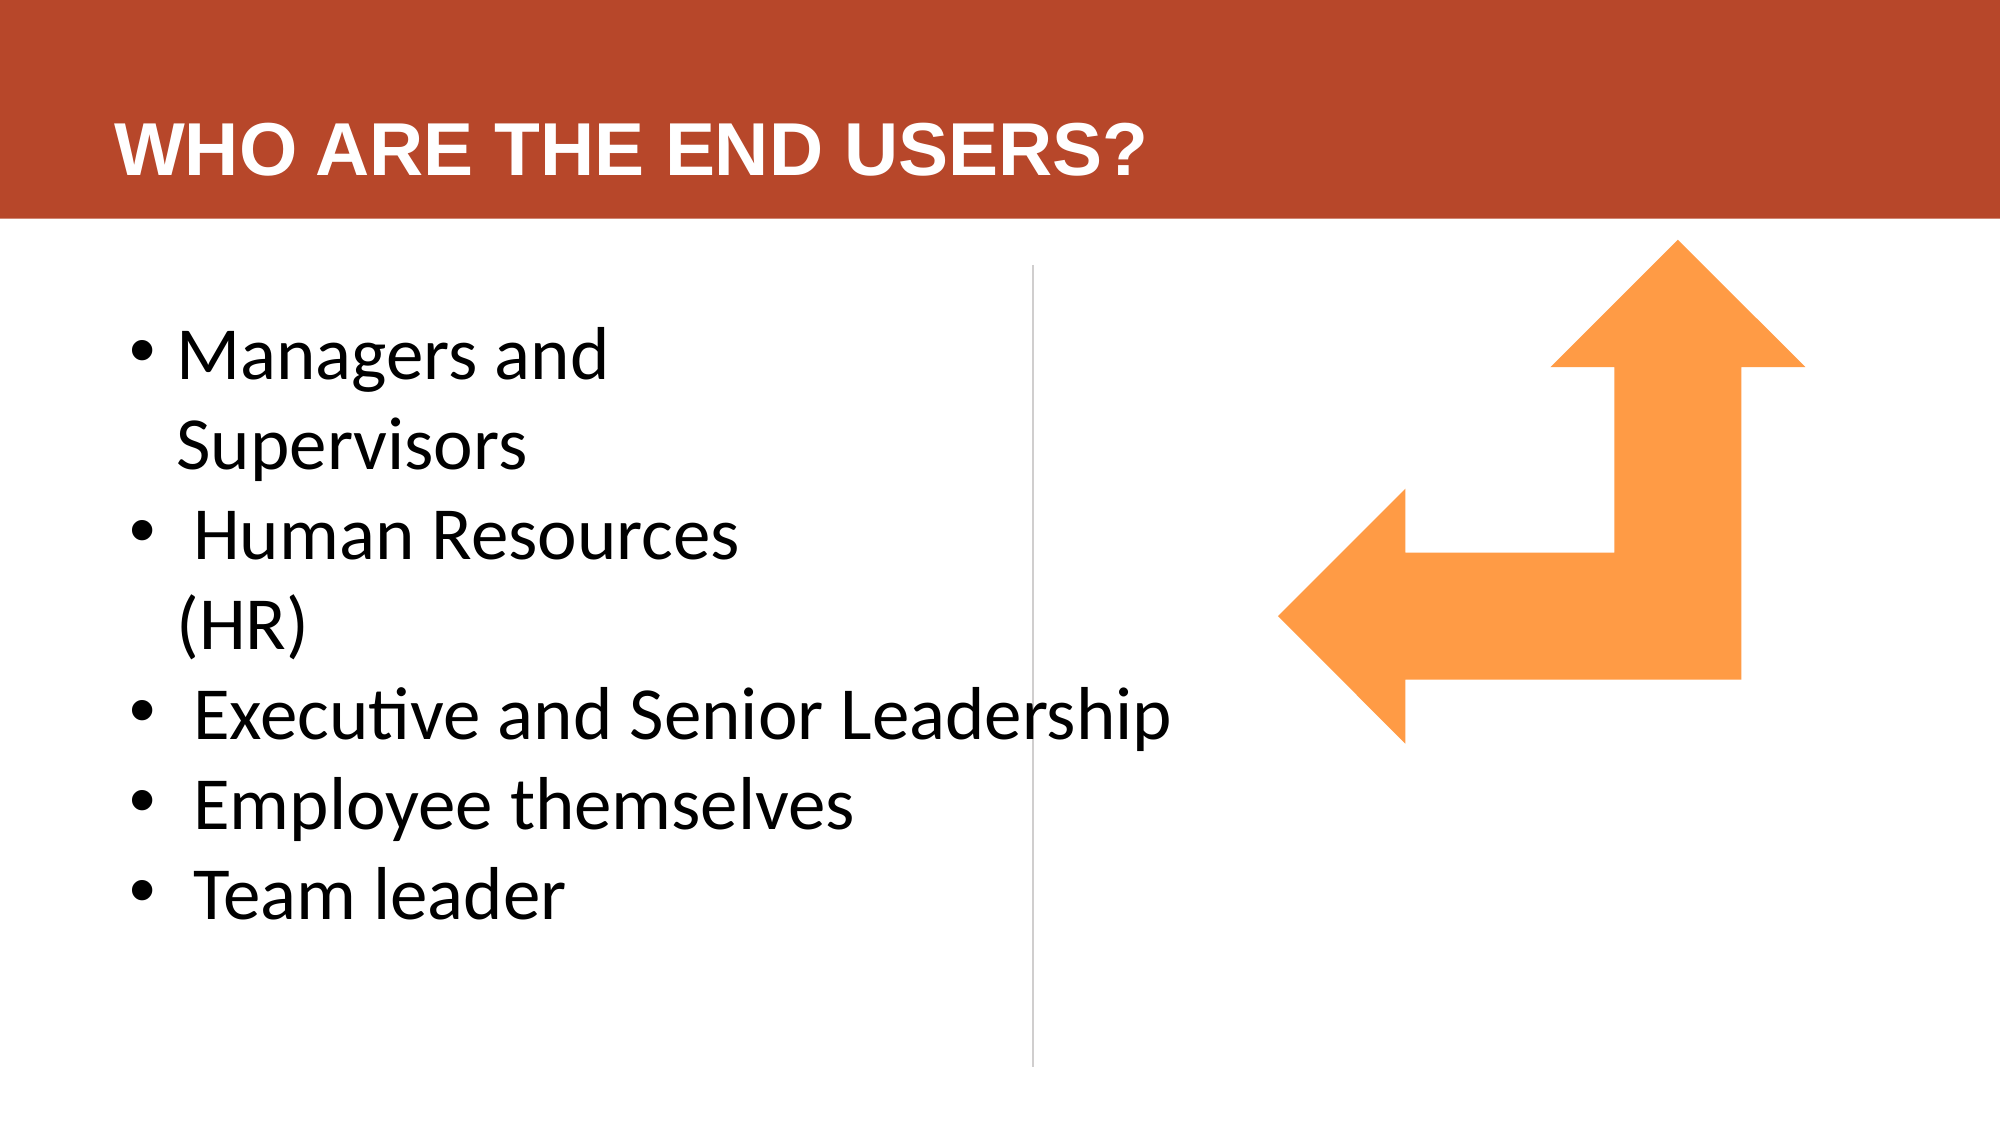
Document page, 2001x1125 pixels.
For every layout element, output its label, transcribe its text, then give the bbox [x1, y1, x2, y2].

text_box Managers and Supervisors Human Resources (HR) Executive and Senior Leadership Employee themselves Team leader [1033, 296, 1258, 942]
title WHO ARE THE END USERS? [99, 0, 1863, 199]
text_box [1277, 239, 1806, 744]
text_box Managers and Supervisors Human Resources (HR) Executive and Senior Leadership Employee themselves Team leader [99, 296, 1032, 942]
